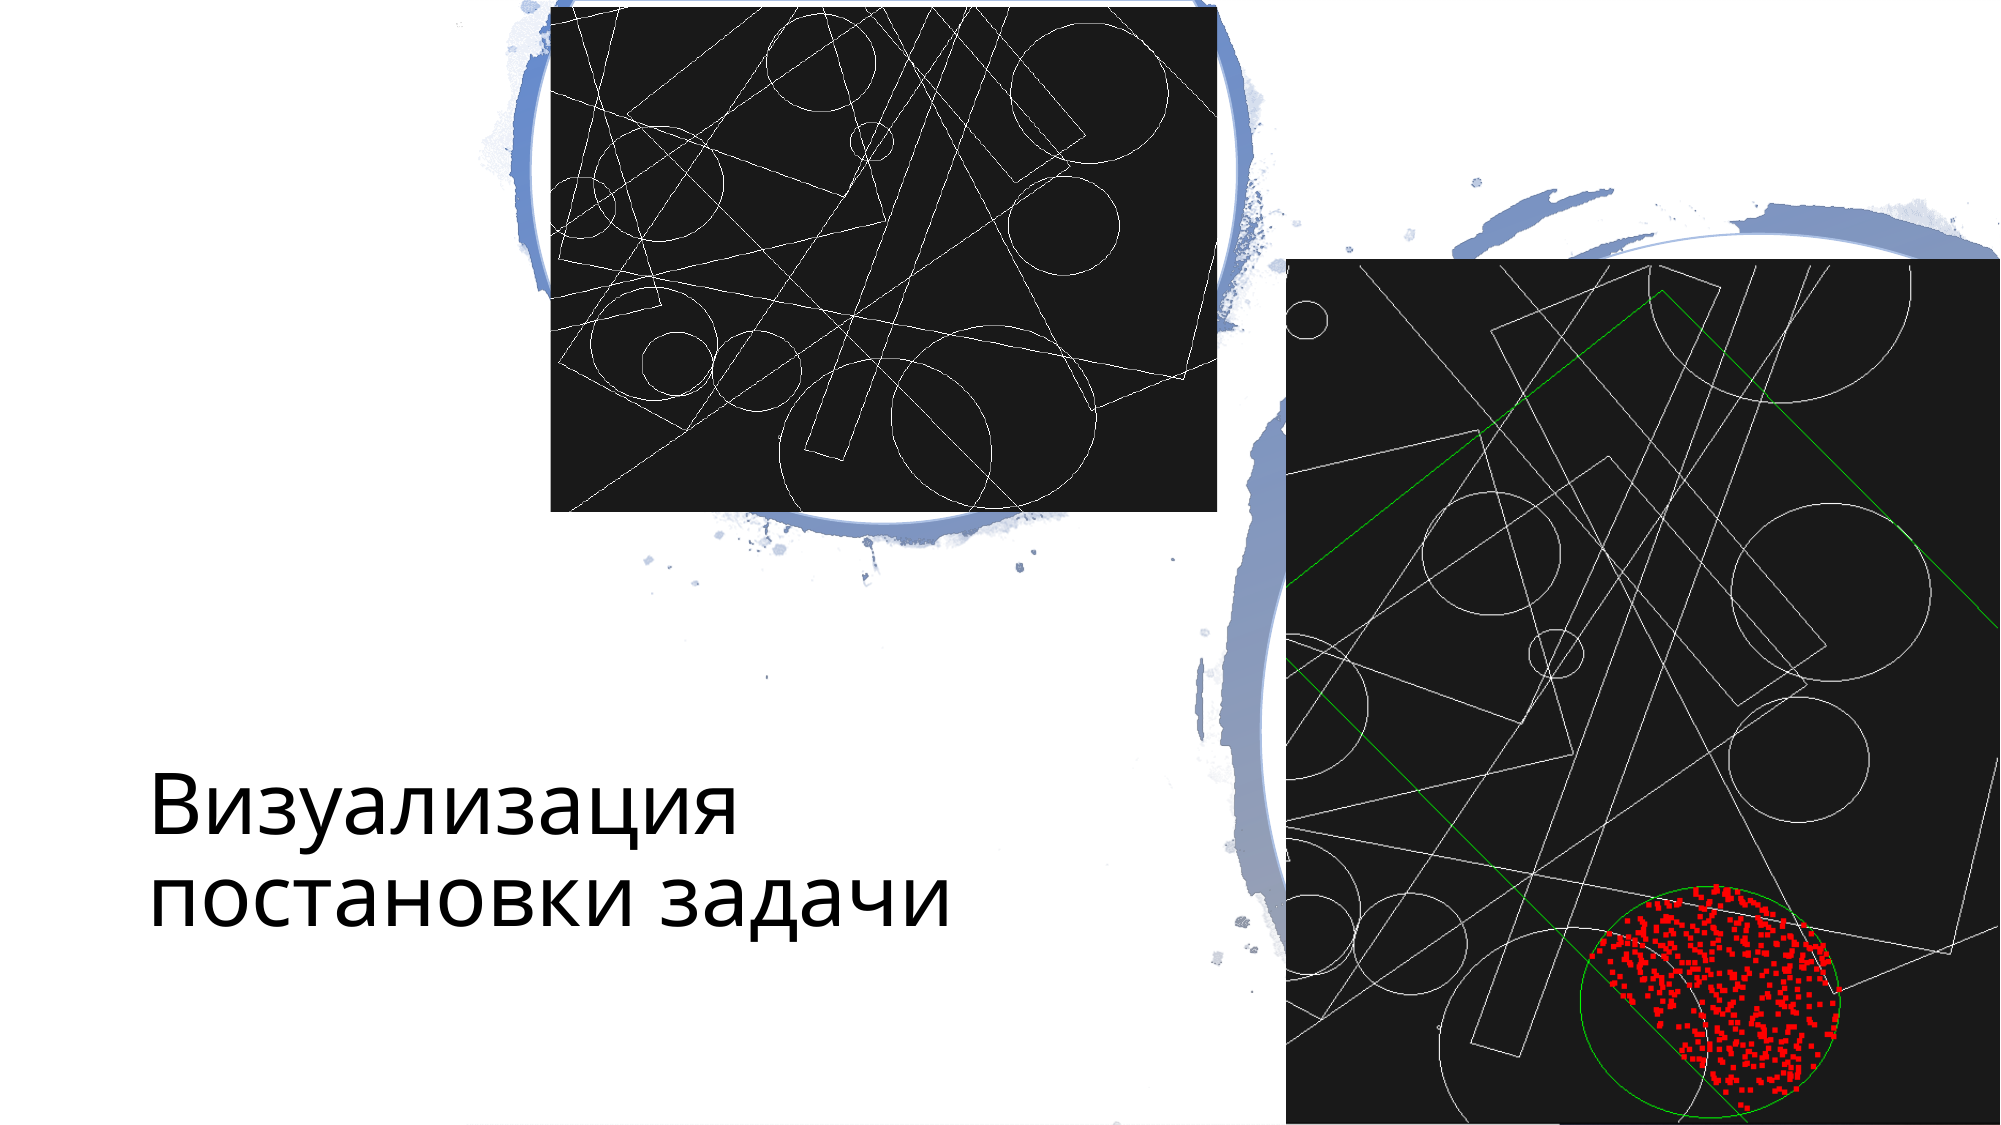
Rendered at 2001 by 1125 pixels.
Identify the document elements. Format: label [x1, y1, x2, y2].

list [550, 7, 1218, 512]
picture [0, 0, 2000, 1125]
list [1286, 259, 2000, 1125]
